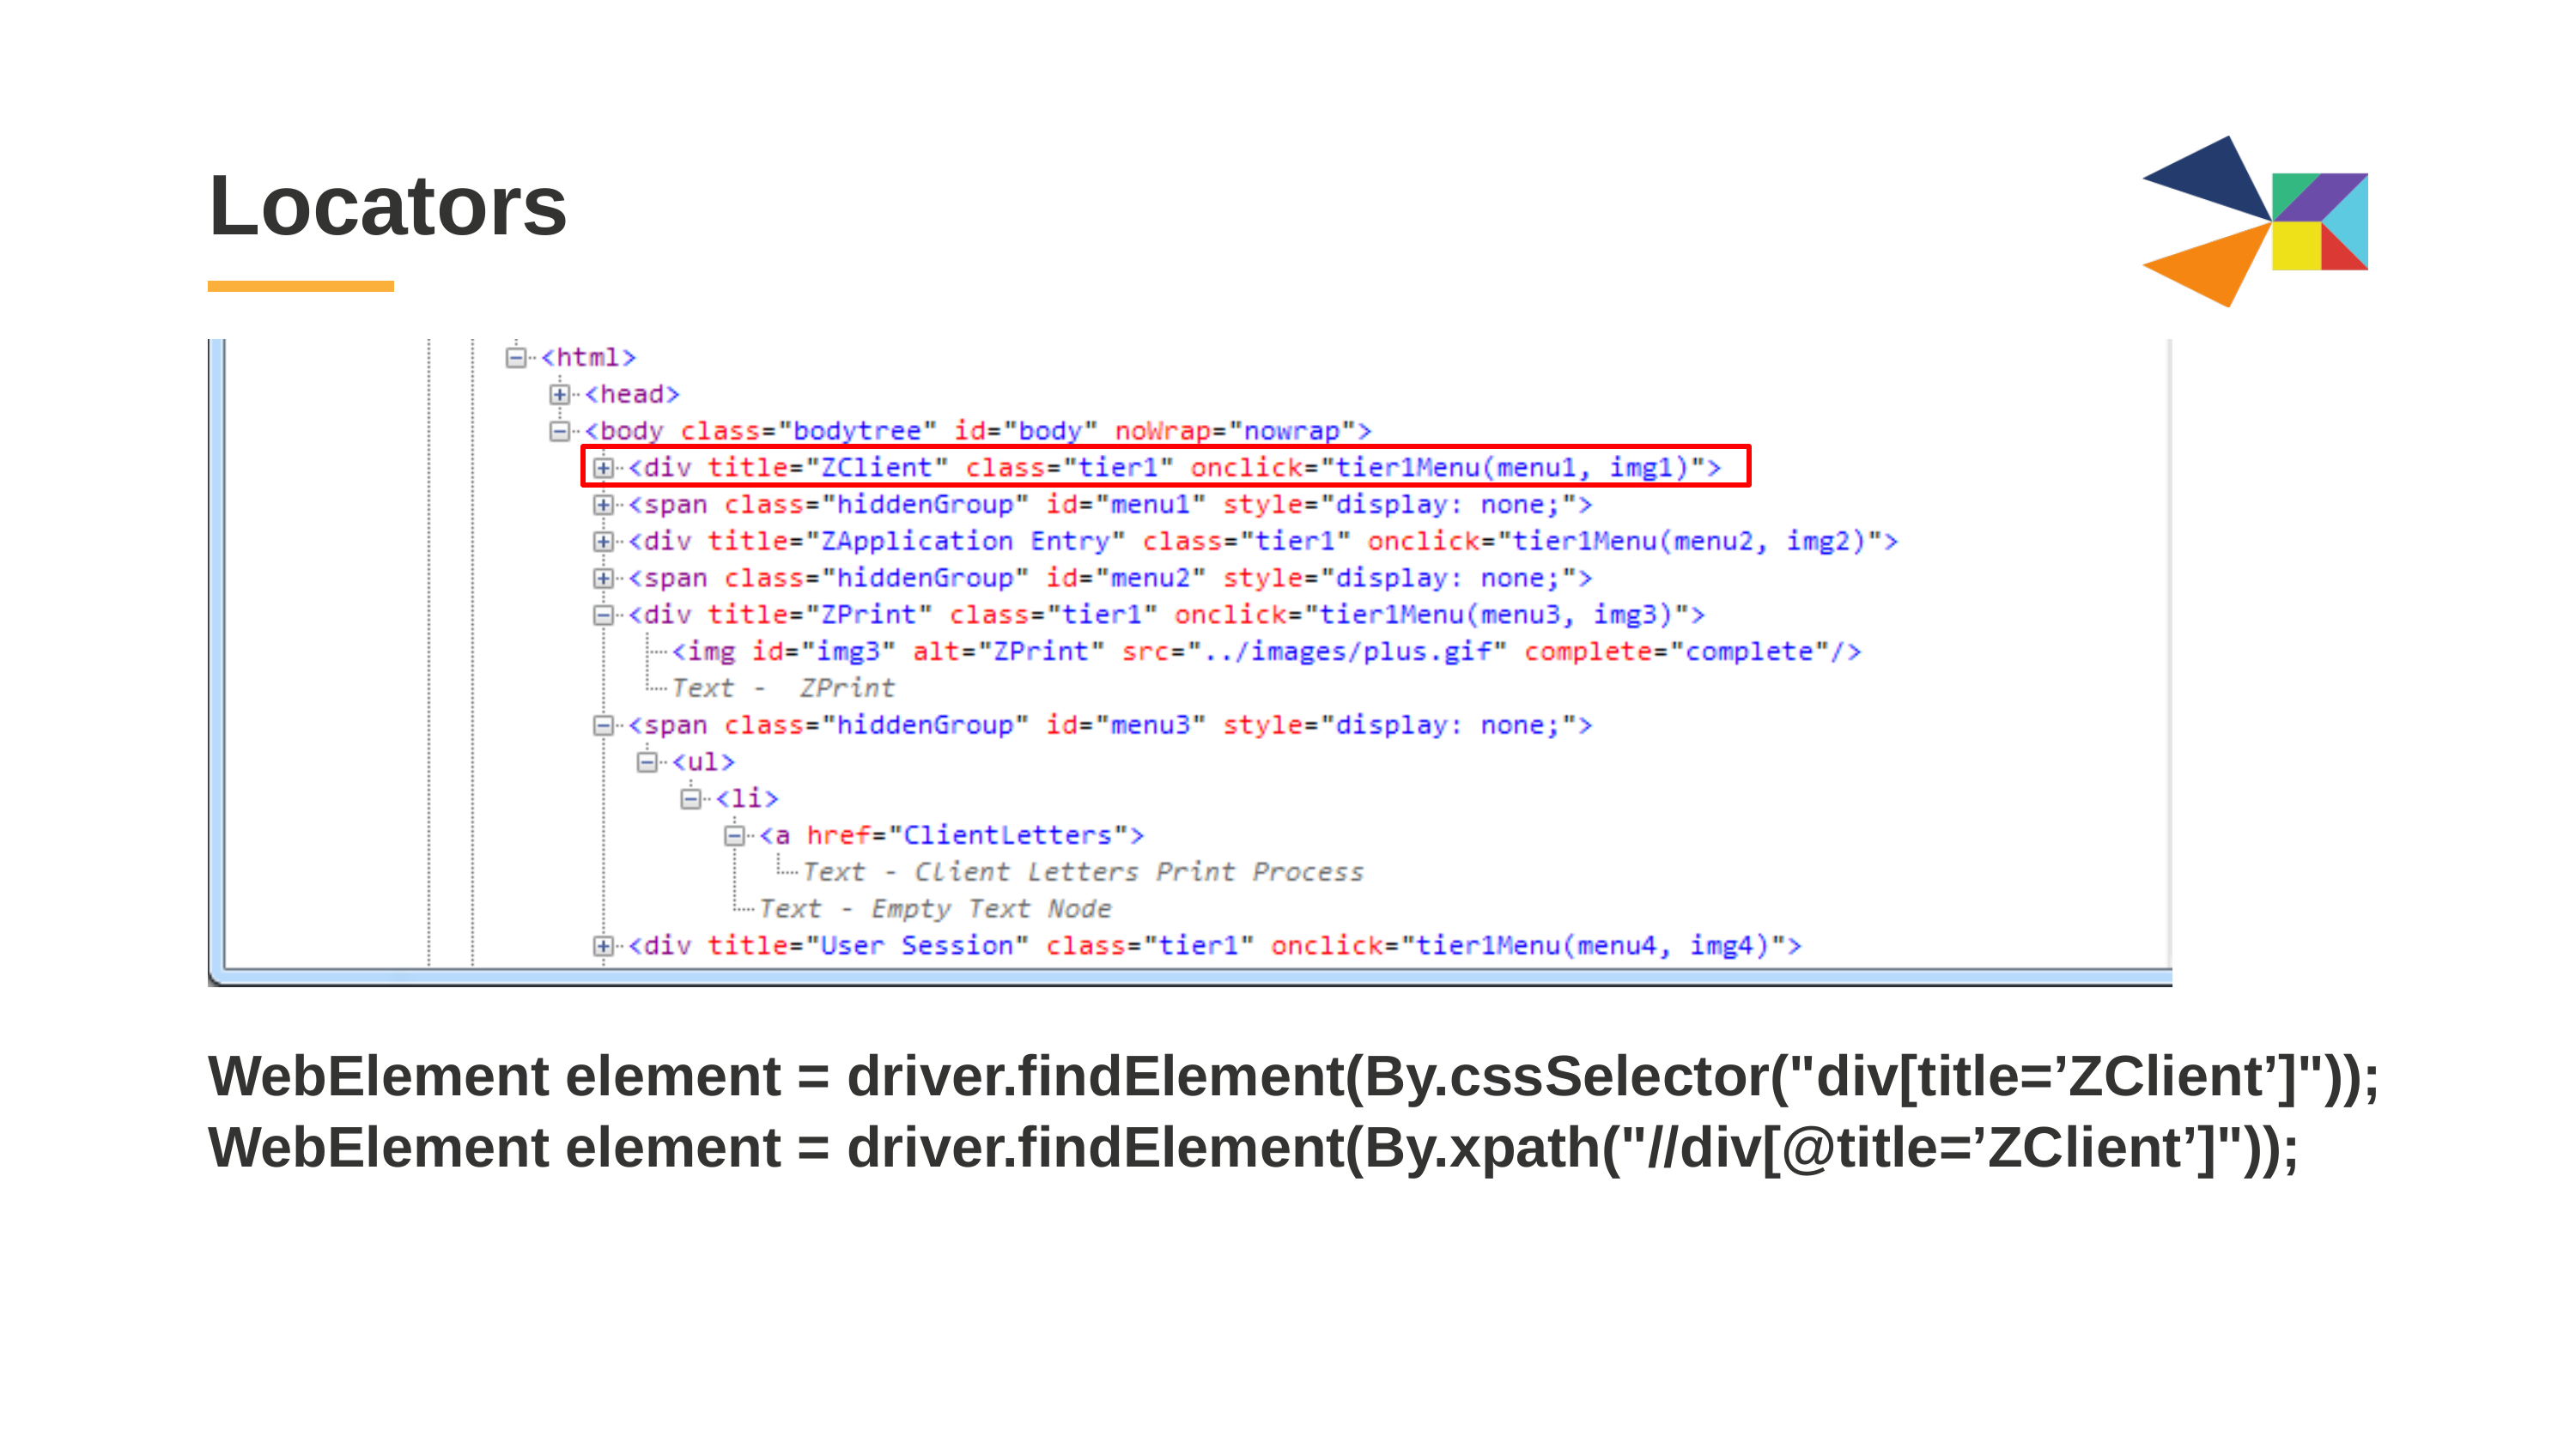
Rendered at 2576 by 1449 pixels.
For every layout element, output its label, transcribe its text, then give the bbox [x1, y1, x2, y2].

picture [208, 282, 394, 292]
picture [2142, 136, 2368, 307]
title Locators [208, 161, 1877, 282]
list WebElement element = driver.findElement(By.cssSelector("div[title=’ZClient’]")); WebElement element = driver.findElement(By.xpath("//div[@title=’ZClient’]")); [208, 1037, 2397, 1242]
picture [207, 339, 2173, 988]
